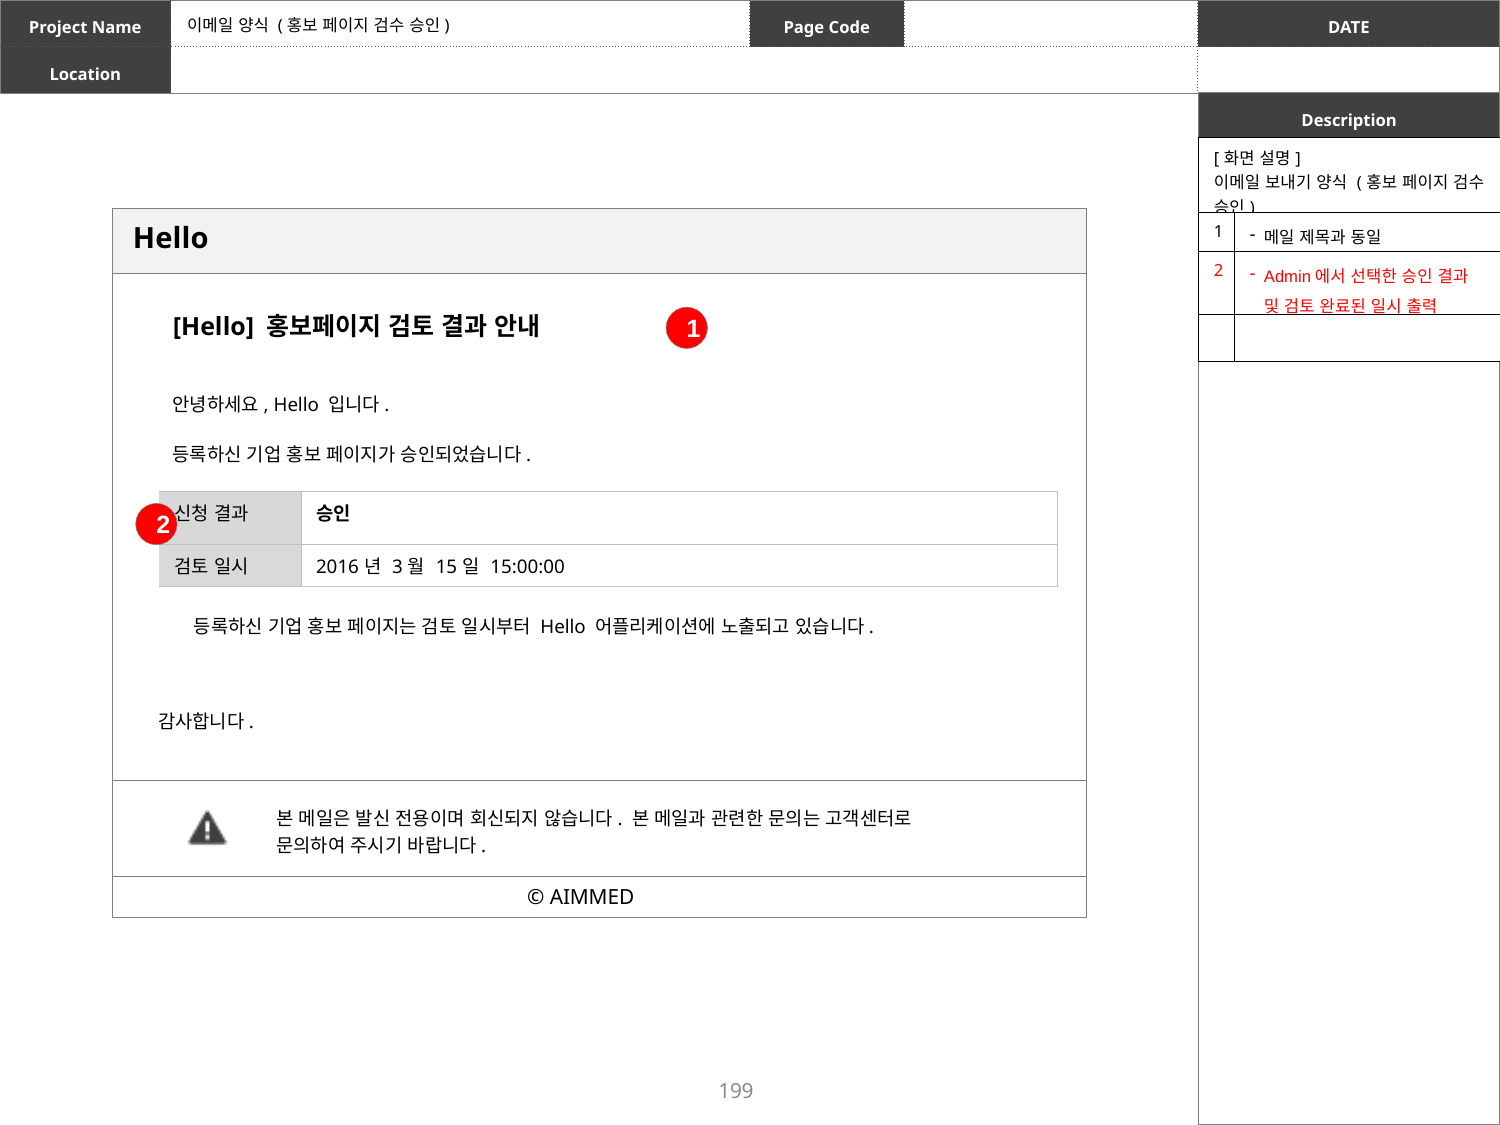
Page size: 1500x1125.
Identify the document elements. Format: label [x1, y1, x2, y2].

table_cell [1235, 213, 1500, 251]
table_cell [1235, 315, 1500, 361]
text_box [172, 7, 465, 42]
table_cell [1199, 213, 1234, 251]
text_box [110, 206, 1089, 919]
table_cell [1199, 252, 1234, 314]
table_cell [159, 545, 301, 586]
table_header [159, 492, 301, 544]
table_cell [302, 545, 1057, 586]
table_header [1199, 138, 1500, 212]
slide_number [561, 1061, 911, 1122]
table_cell [1235, 252, 1500, 314]
table_cell [1199, 315, 1234, 361]
table_header [302, 492, 1057, 544]
picture [178, 798, 238, 858]
